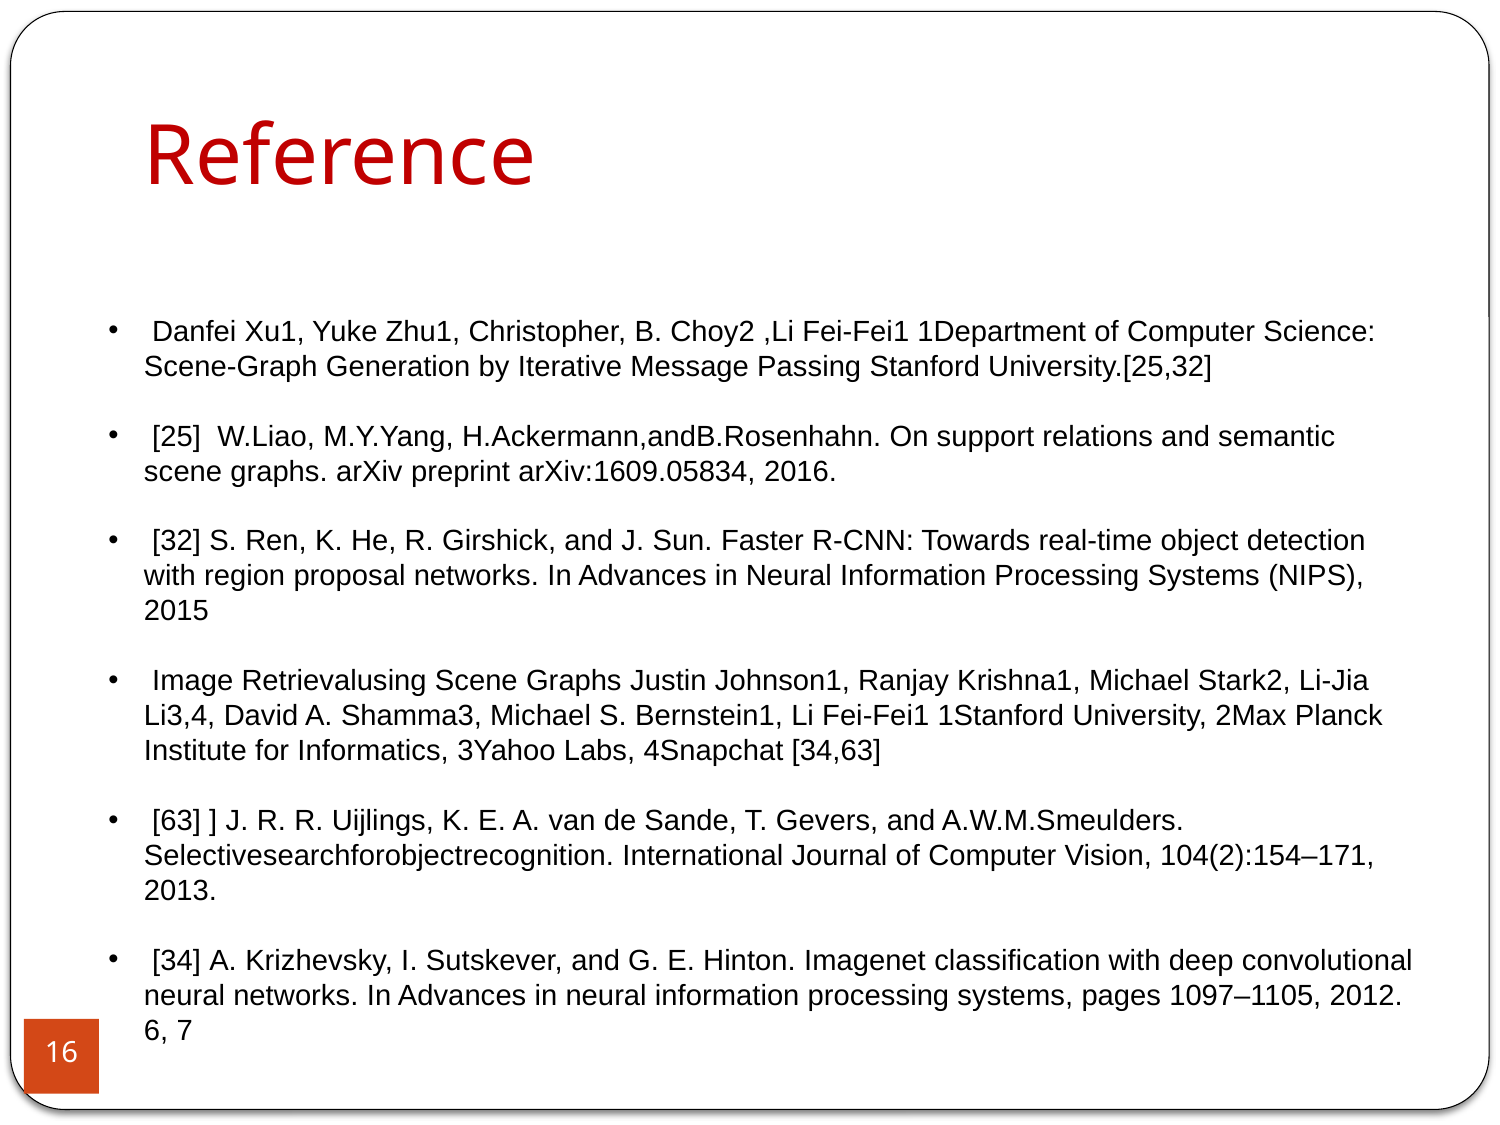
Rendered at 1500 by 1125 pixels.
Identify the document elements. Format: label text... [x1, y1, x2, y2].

text_box Reference [128, 93, 1325, 209]
text_box Danfei Xu1, Yuke Zhu1, Christopher, B. Choy2 ,Li Fei-Fei1 1Department of Computer Science: Scene-Graph Generation by Iterative Message Passing Stanford University.[25,32] [25] W.Liao, M.Y.Yang, H.Ackermann,andB.Rosenhahn. On support relations and semantic scene graphs. arXiv preprint arXiv:1609.05834, 2016. [32] S. Ren, K. He, R. Girshick, and J. Sun. Faster R-CNN: Towards real-time object detection with region proposal networks. In Advances in Neural Information Processing Systems (NIPS), 2015 Image Retrievalusing Scene Graphs Justin Johnson1, Ranjay Krishna1, Michael Stark2, Li-Jia Li3,4, David A. Shamma3, Michael S. Bernstein1, Li Fei-Fei1 1Stanford University, 2Max Planck Institute for Informatics, 3Yahoo Labs, 4Snapchat [34,63] [63] ] J. R. R. Uijlings, K. E. A. van de Sande, T. Gevers, and A.W.M.Smeulders. Selectivesearchforobjectrecognition. International Journal of Computer Vision, 104(2):154–171, 2013. [34] A. Krizhevsky, I. Sutskever, and G. E. Hinton. Imagenet classiﬁcation with deep convolutional neural networks. In Advances in neural information processing systems, pages 1097–1105, 2012. 6, 7 [93, 304, 1430, 1089]
slide_number 16 [23, 1018, 99, 1094]
